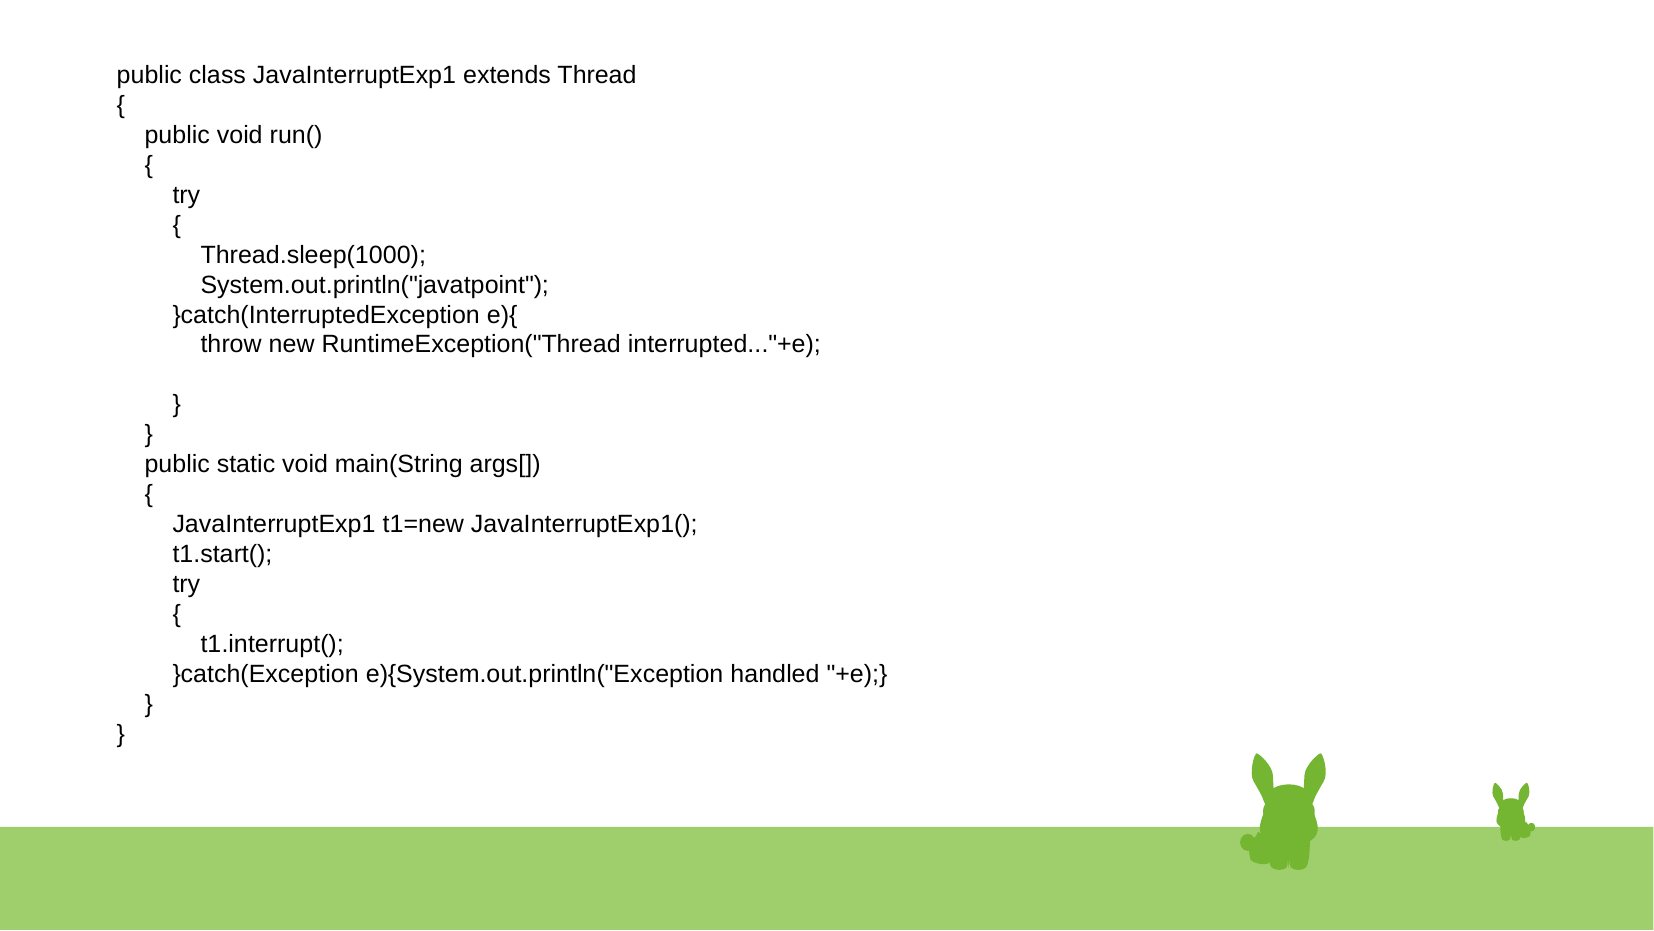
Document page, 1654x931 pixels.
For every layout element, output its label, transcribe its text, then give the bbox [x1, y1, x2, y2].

subtitle public class JavaInterruptExp1 extends Thread { public void run() { try { Thread.sleep(1000); System.out.println("javatpoint"); }catch(InterruptedException e){ throw new RuntimeException("Thread interrupted..."+e); } } public static void main(String args[]) { JavaInterruptExp1 t1=new JavaInterruptExp1(); t1.start(); try { t1.interrupt(); }catch(Exception e){System.out.println("Exception handled "+e);} } } [88, 36, 1565, 830]
